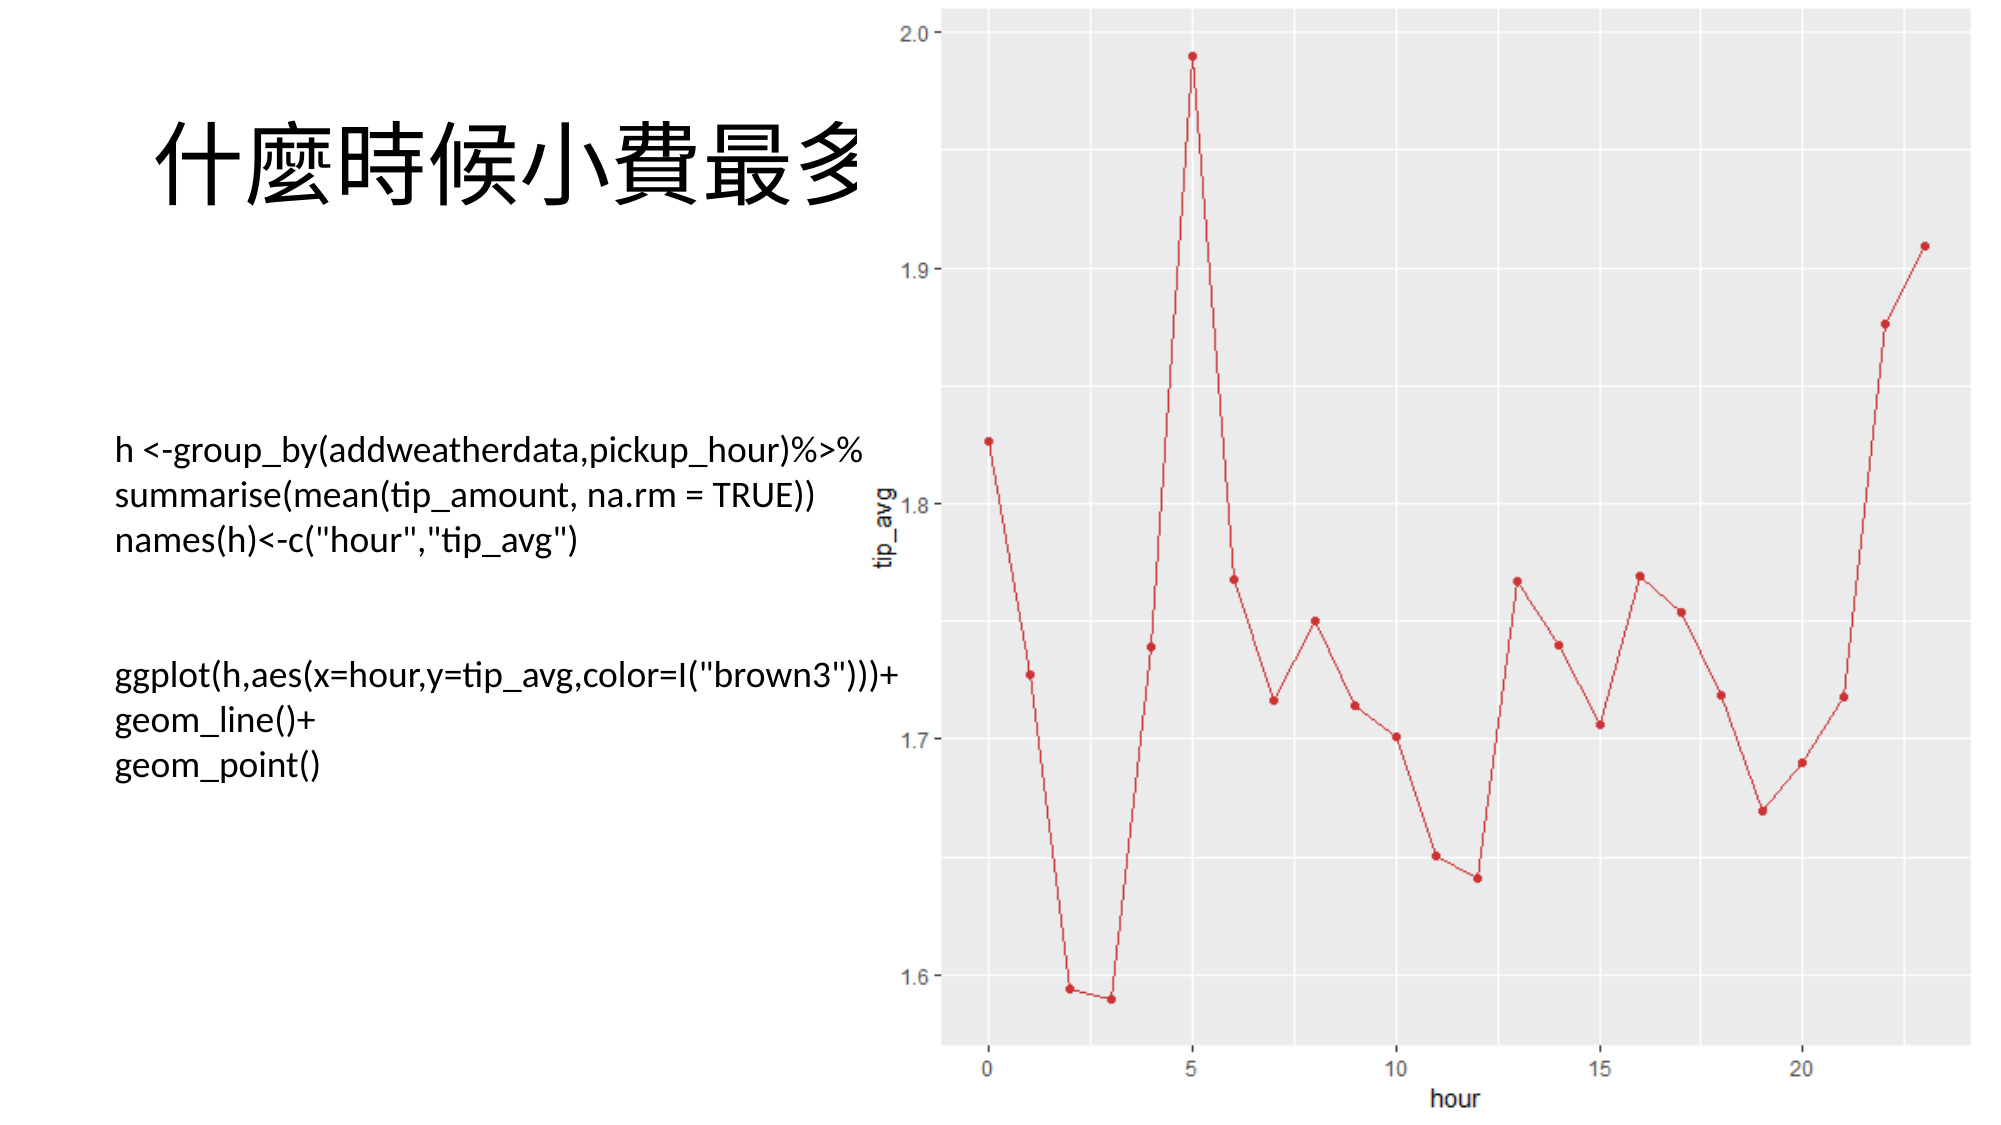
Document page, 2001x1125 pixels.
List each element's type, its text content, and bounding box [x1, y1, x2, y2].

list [857, 0, 1985, 1125]
title 什麼時候小費最多 [137, 59, 857, 278]
text_box h <-group_by(addweatherdata,pickup_hour)%>% summarise(mean(tip_amount, na.rm = TRUE)) names(h)<-c("hour","tip_avg") ggplot(h,aes(x=hour,y=tip_avg,color=I("brown3")))+ geom_line()+ geom_point() [99, 417, 857, 838]
